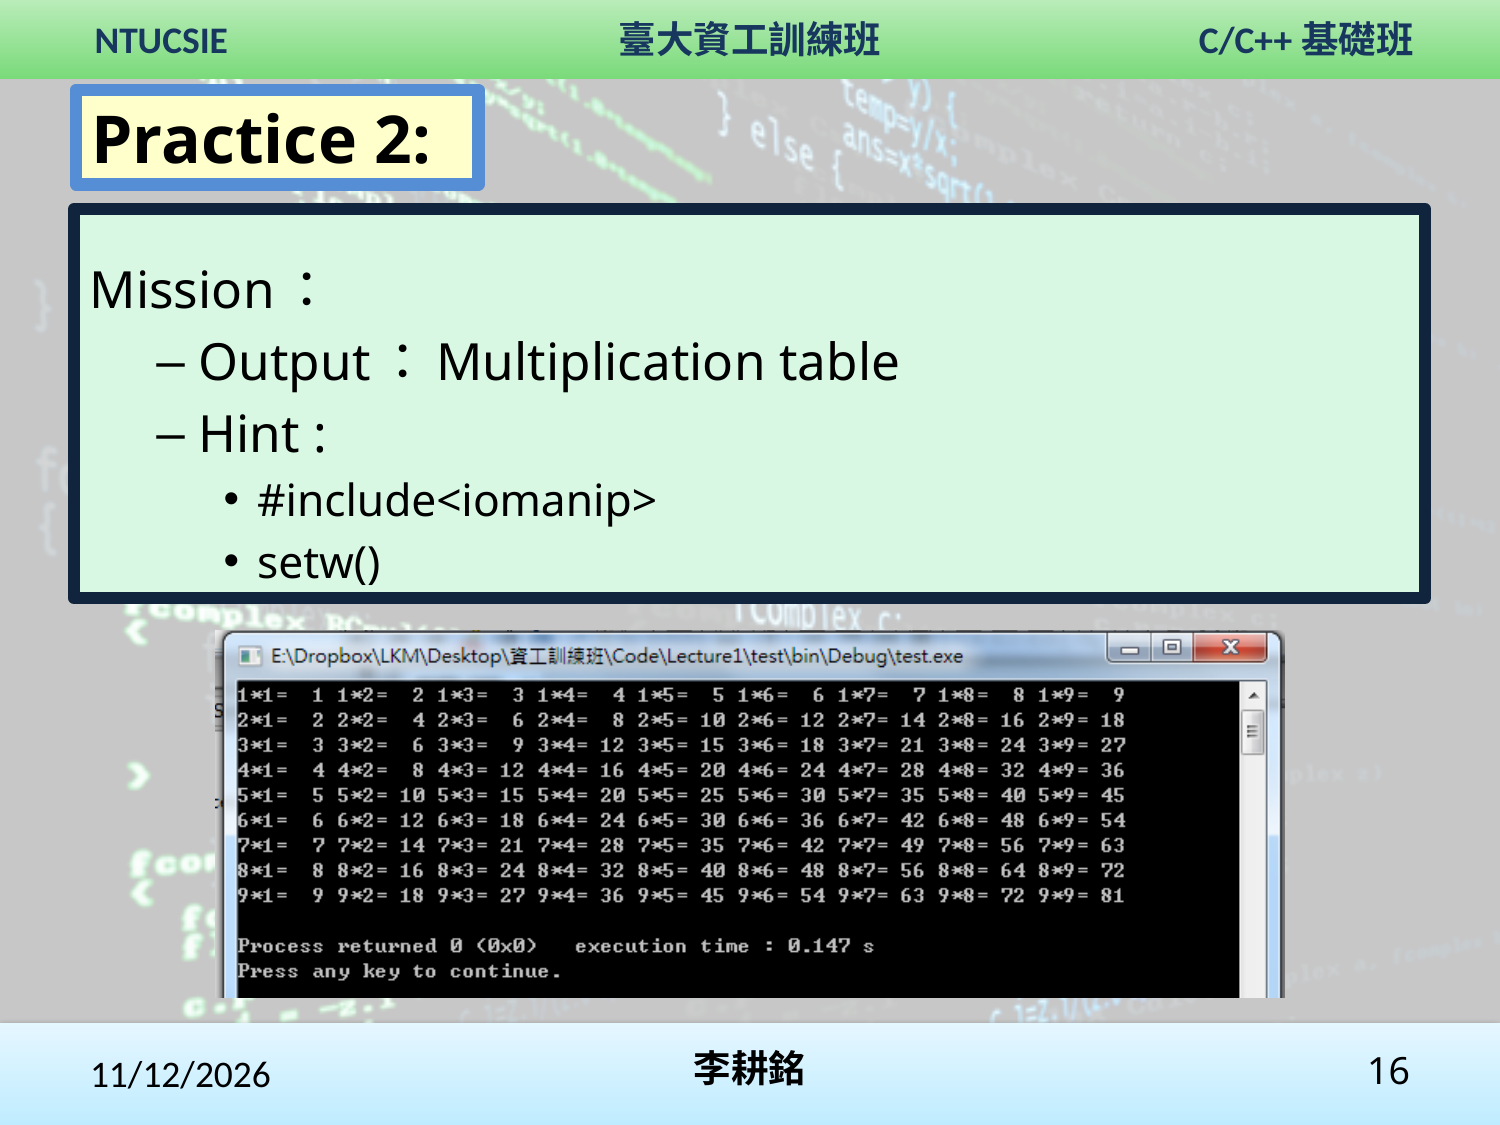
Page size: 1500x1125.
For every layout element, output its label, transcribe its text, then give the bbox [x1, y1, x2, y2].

footer 李耕銘 [512, 1042, 988, 1103]
list Mission： Output：Multiplication table Hint : #include<iomanip> setw() [68, 203, 1431, 604]
slide_number 16 [1074, 1042, 1425, 1103]
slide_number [75, 1042, 425, 1103]
picture [215, 630, 1285, 999]
list Practice 2: [70, 84, 485, 191]
